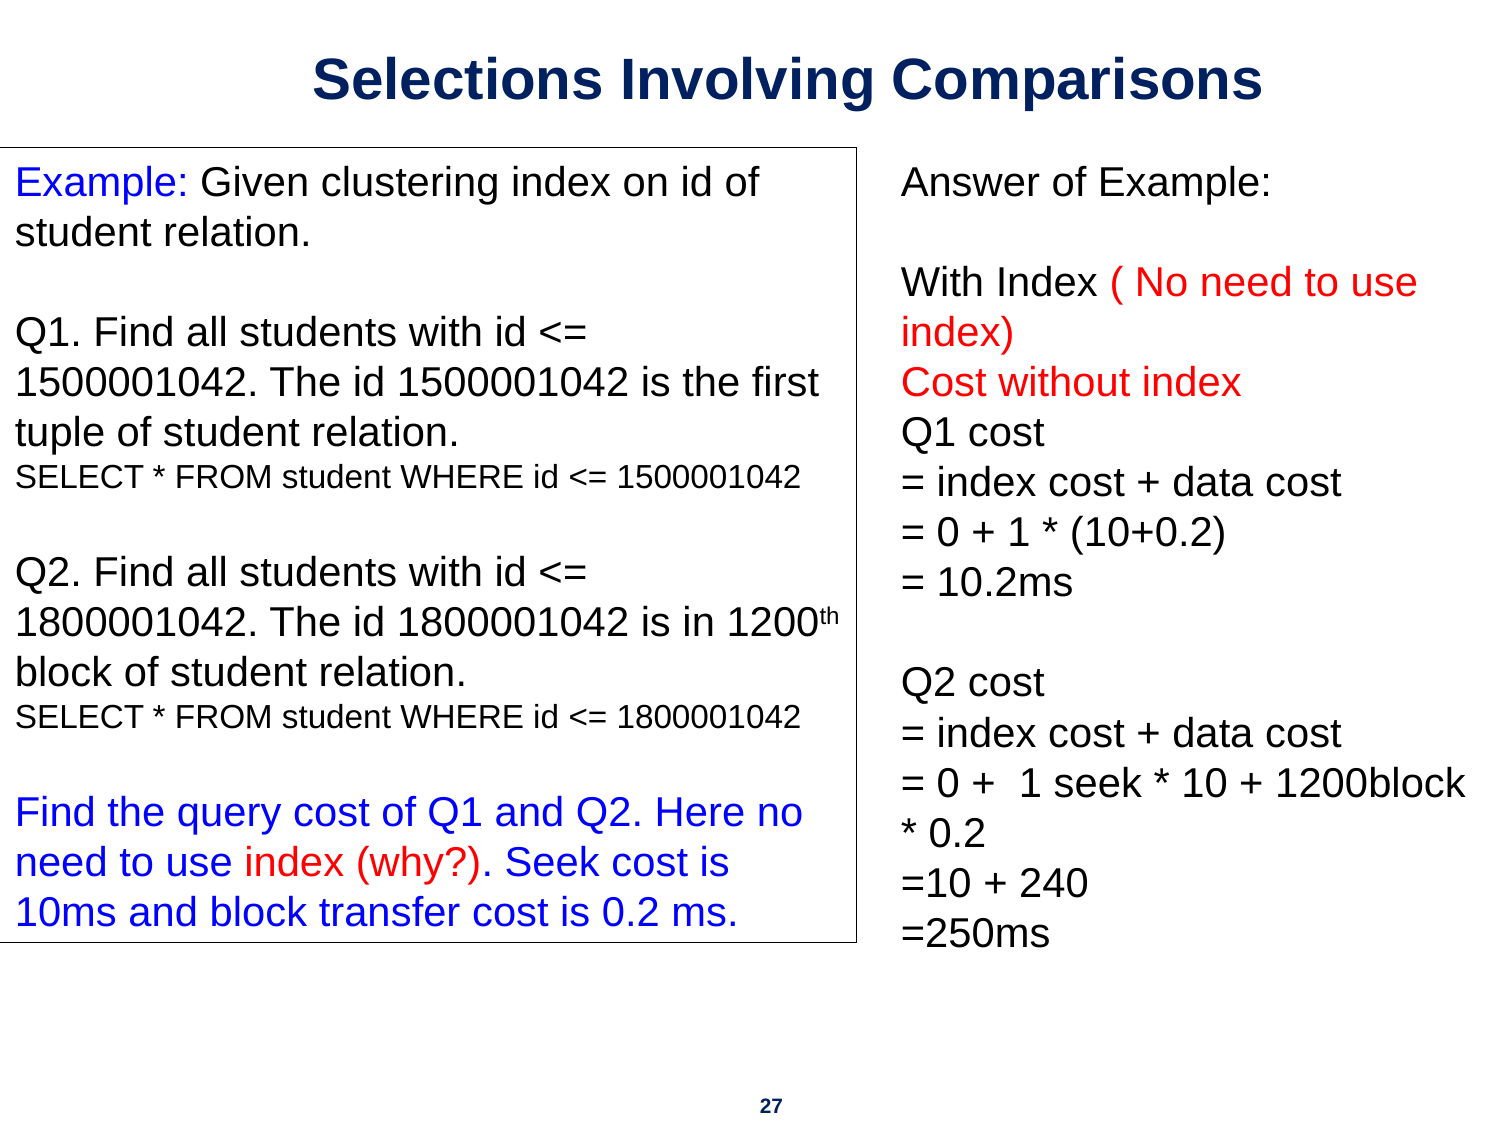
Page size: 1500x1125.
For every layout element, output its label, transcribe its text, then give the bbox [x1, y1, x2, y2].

title Selections Involving Comparisons [125, 18, 1452, 120]
text_box Example: Given clustering index on id of student relation. Q1. Find all students with id <= 1500001042. The id 1500001042 is the first tuple of student relation. SELECT * FROM student WHERE id <= 1500001042 Q2. Find all students with id <= 1800001042. The id 1800001042 is in 1200th block of student relation. SELECT * FROM student WHERE id <= 1800001042 Find the query cost of Q1 and Q2. Here no need to use index (why?). Seek cost is 10ms and block transfer cost is 0.2 ms. [0, 147, 857, 943]
text_box Answer of Example: With Index ( No need to use index) Cost without index Q1 cost = index cost + data cost = 0 + 1 * (10+0.2) = 10.2ms Q2 cost = index cost + data cost = 0 + 1 seek * 10 + 1200block * 0.2 =10 + 240 =250ms [886, 147, 1500, 1053]
